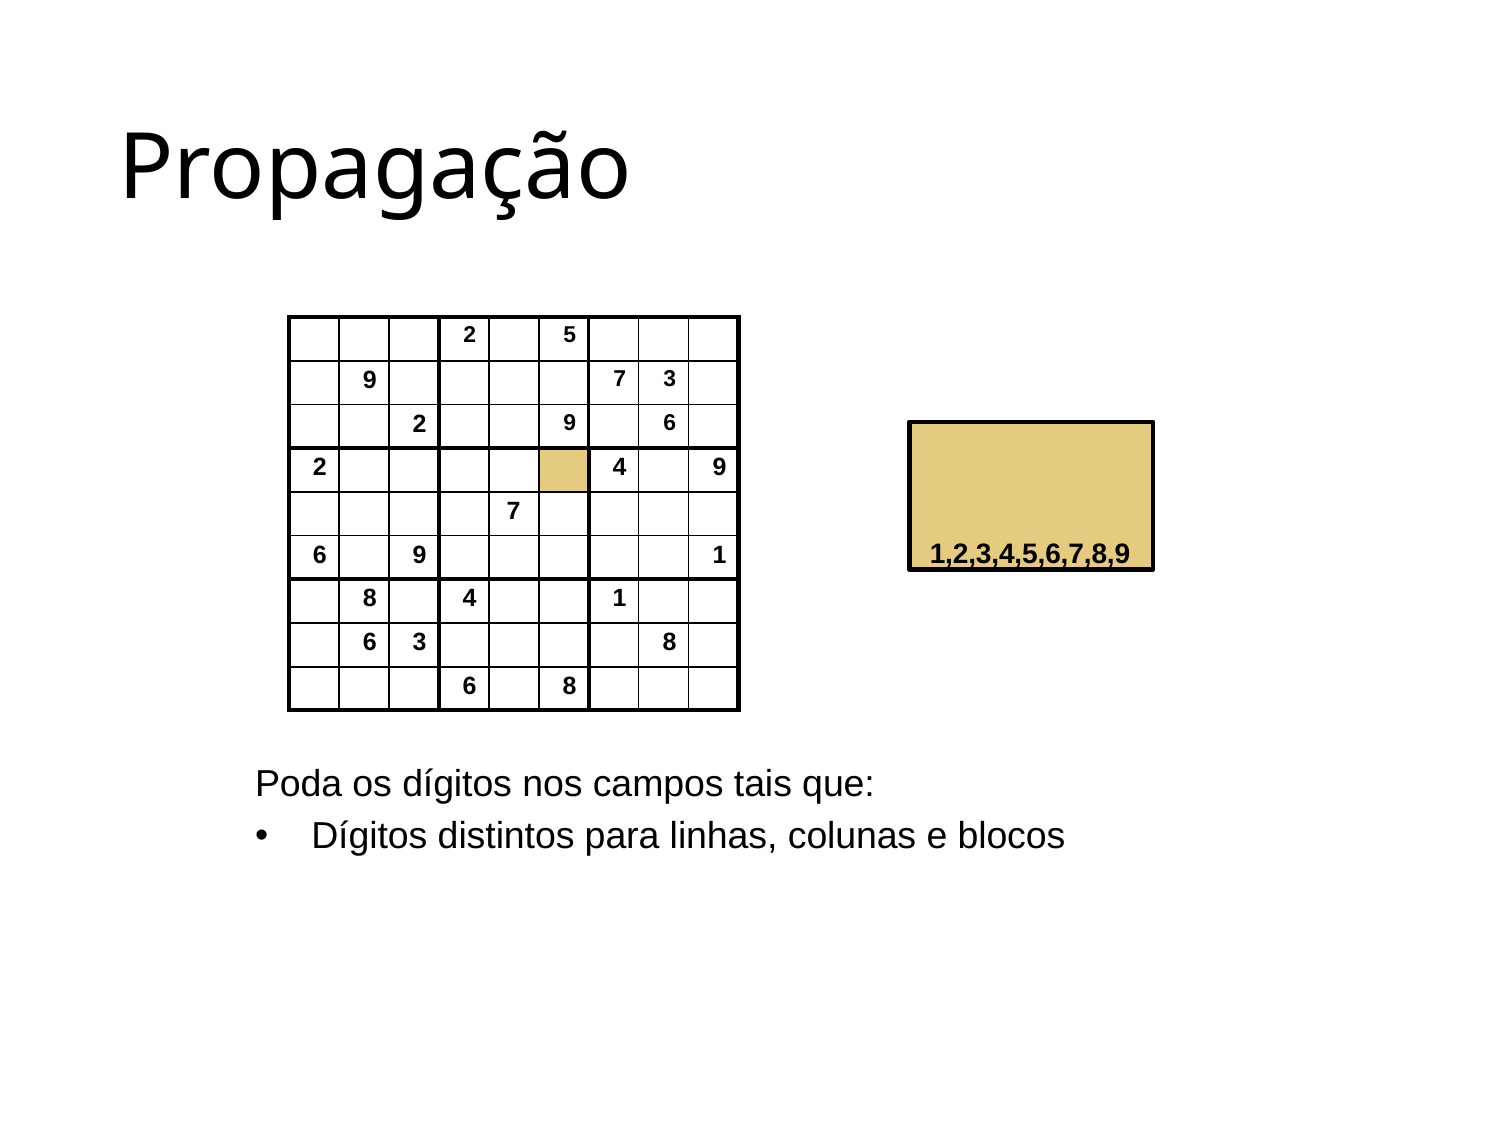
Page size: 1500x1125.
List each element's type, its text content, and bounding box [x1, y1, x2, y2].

table_cell 2 [390, 405, 437, 446]
table_header [689, 319, 736, 360]
table_cell [291, 624, 338, 666]
table_cell [689, 362, 736, 404]
table_cell [441, 450, 488, 491]
table_header [291, 319, 338, 360]
table_cell [540, 450, 587, 491]
table_header [490, 319, 538, 360]
table_cell 6 [639, 405, 688, 446]
table_cell 1 [689, 536, 736, 577]
table_cell [490, 536, 538, 577]
table_cell 4 [591, 450, 638, 491]
table_cell [441, 624, 488, 666]
table_cell [390, 493, 437, 535]
table_cell 3 [390, 624, 437, 666]
table_cell 2 [291, 450, 338, 491]
table_cell [490, 668, 538, 708]
table_cell 9 [689, 450, 736, 491]
table_cell [639, 581, 688, 622]
table_cell [291, 493, 338, 535]
text_box Poda os dígitos nos campos tais que: Dígitos distintos para linhas, colunas e blocos [253, 752, 1190, 857]
table_cell 4 [441, 581, 488, 622]
table_cell 8 [340, 581, 388, 622]
table_cell [291, 405, 338, 446]
table_cell 7 [490, 493, 538, 535]
table_cell [540, 581, 587, 622]
table_cell [340, 668, 388, 708]
table_cell 6 [291, 536, 338, 577]
table_cell [291, 362, 338, 404]
table_cell 9 [340, 362, 388, 404]
table_cell [689, 581, 736, 622]
table_cell [490, 450, 538, 491]
table_cell [390, 362, 437, 404]
table_cell 9 [540, 405, 587, 446]
table_cell [390, 581, 437, 622]
table_cell [540, 624, 587, 666]
table_cell [540, 536, 587, 577]
table_cell [639, 493, 688, 535]
table_cell [441, 536, 488, 577]
table_cell [340, 405, 388, 446]
table_cell [340, 493, 388, 535]
table_header [639, 319, 688, 360]
table_header [340, 319, 388, 360]
table_cell [591, 536, 638, 577]
table_cell [441, 493, 488, 535]
table_cell 3 [639, 362, 688, 404]
table_header 5 [540, 319, 587, 360]
title Propagação [103, 59, 1397, 278]
table_cell 9 [390, 536, 437, 577]
table_cell [291, 668, 338, 708]
text_box 1,2,3,4,5,6,7,8,9 [909, 421, 1154, 570]
table_cell 7 [590, 362, 638, 404]
table_cell 6 [340, 624, 388, 666]
table_cell [639, 536, 688, 577]
table_cell 1 [591, 581, 638, 622]
table_cell [490, 581, 538, 622]
table_cell [441, 405, 488, 446]
table_cell [490, 362, 538, 404]
table_cell 8 [540, 668, 587, 708]
table_cell 8 [639, 624, 688, 666]
table_header [390, 319, 437, 360]
table_cell [639, 668, 688, 708]
table_cell [490, 405, 538, 446]
table_cell [340, 536, 388, 577]
table_cell [540, 362, 587, 404]
table_cell [540, 493, 587, 535]
table_cell [340, 450, 388, 491]
table_cell [689, 624, 736, 666]
table_cell [591, 624, 638, 666]
table_cell [390, 450, 437, 491]
table_cell [590, 405, 638, 446]
table_cell [390, 668, 437, 708]
table_cell [591, 493, 638, 535]
table_cell [689, 405, 736, 446]
table_cell [490, 624, 538, 666]
table_cell [441, 362, 488, 404]
table_cell [639, 450, 688, 491]
table_header 2 [441, 319, 488, 360]
table_cell [689, 668, 736, 708]
table_header [590, 319, 638, 360]
table_cell [689, 493, 736, 535]
table_cell [591, 668, 638, 708]
table_cell 6 [441, 668, 488, 708]
table_cell [291, 581, 338, 622]
